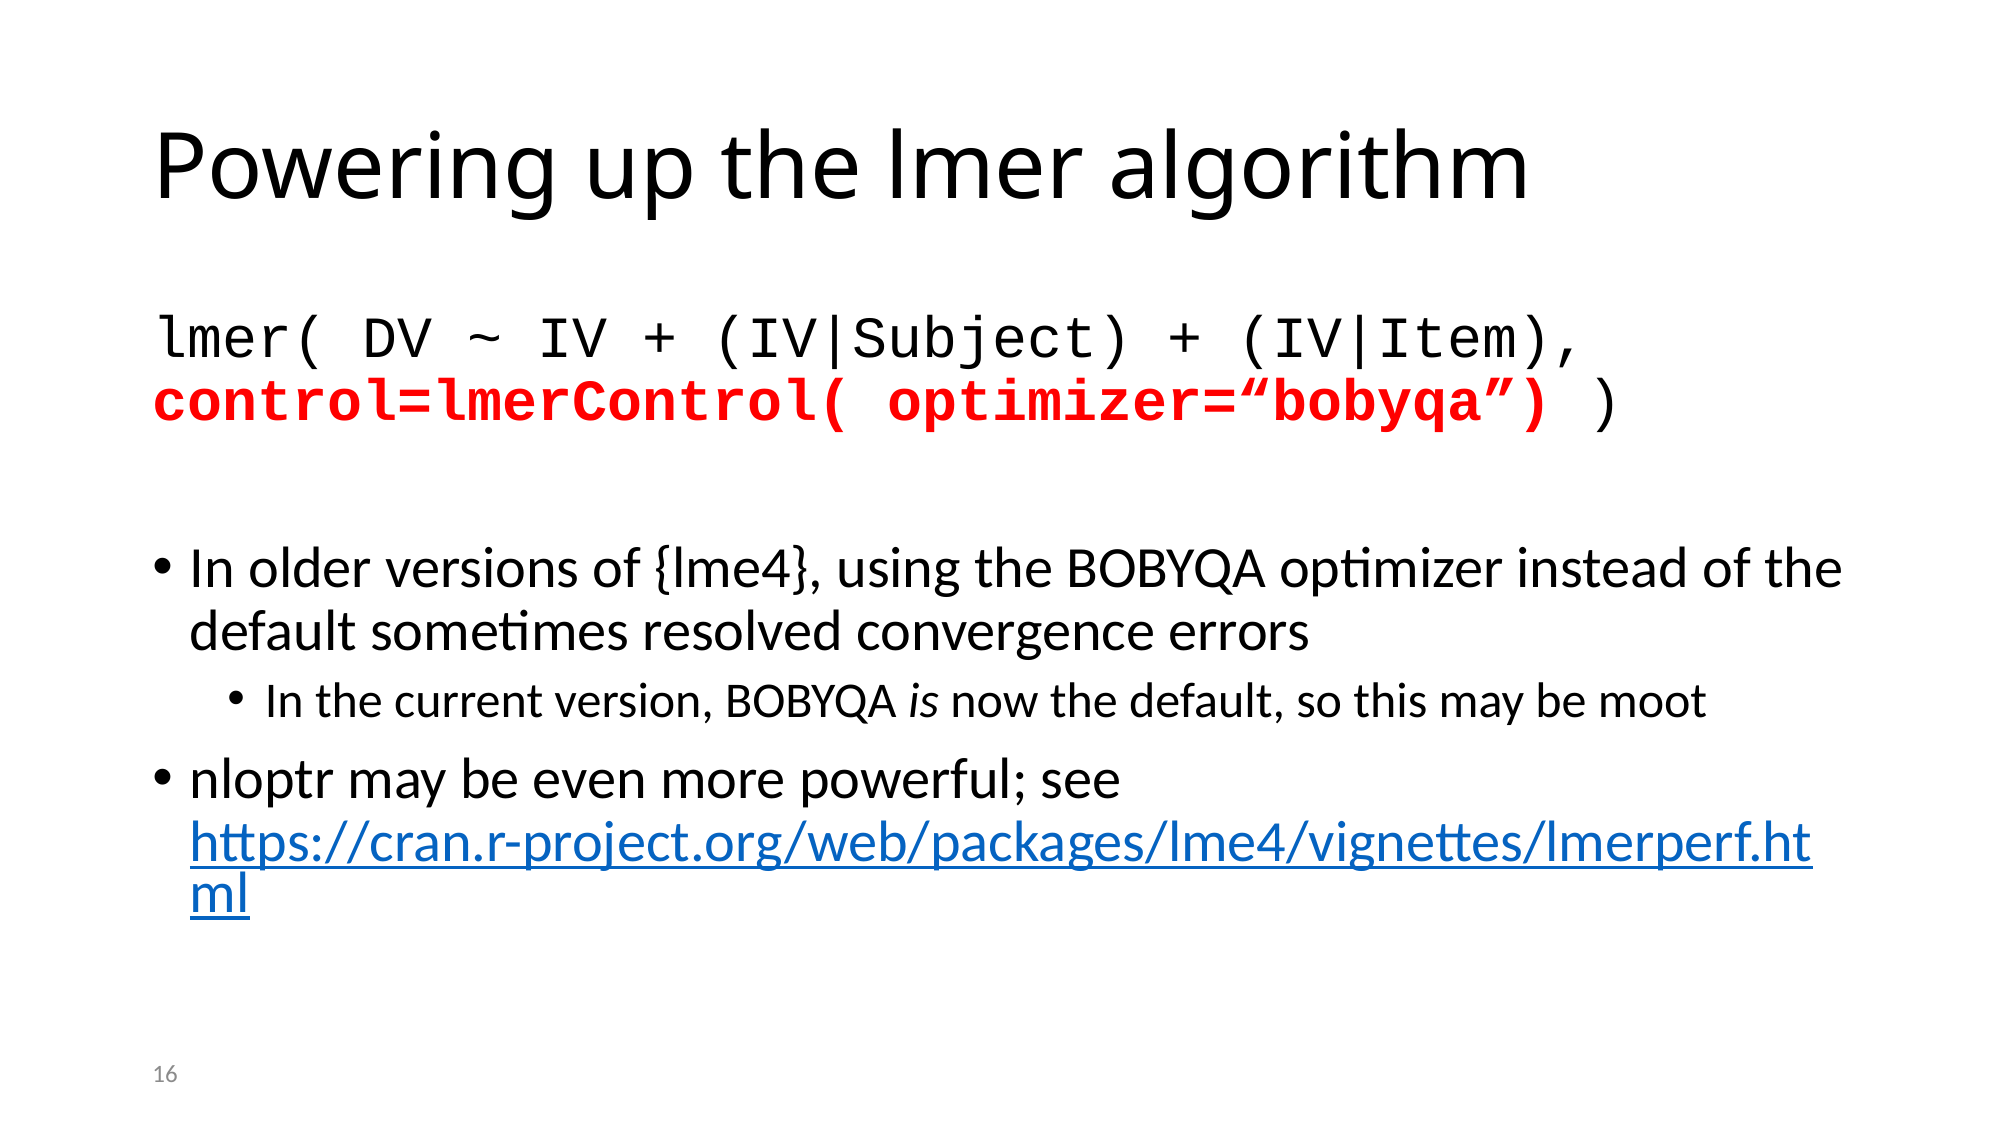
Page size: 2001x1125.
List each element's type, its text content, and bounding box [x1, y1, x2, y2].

list lmer( DV ~ IV + (IV|Subject) + (IV|Item), control=lmerControl( optimizer=“bobyqa”) ) In older versions of {lme4}, using the BOBYQA optimizer instead of the default sometimes resolved convergence errors In the current version, BOBYQA is now the default, so this may be moot nloptr may be even more powerful; see https://cran.r-project.org/web/packages/lme4/vignettes/lmerperf.html [137, 299, 1863, 1014]
slide_number 16 [137, 1042, 588, 1103]
title Powering up the lmer algorithm [137, 59, 1863, 278]
